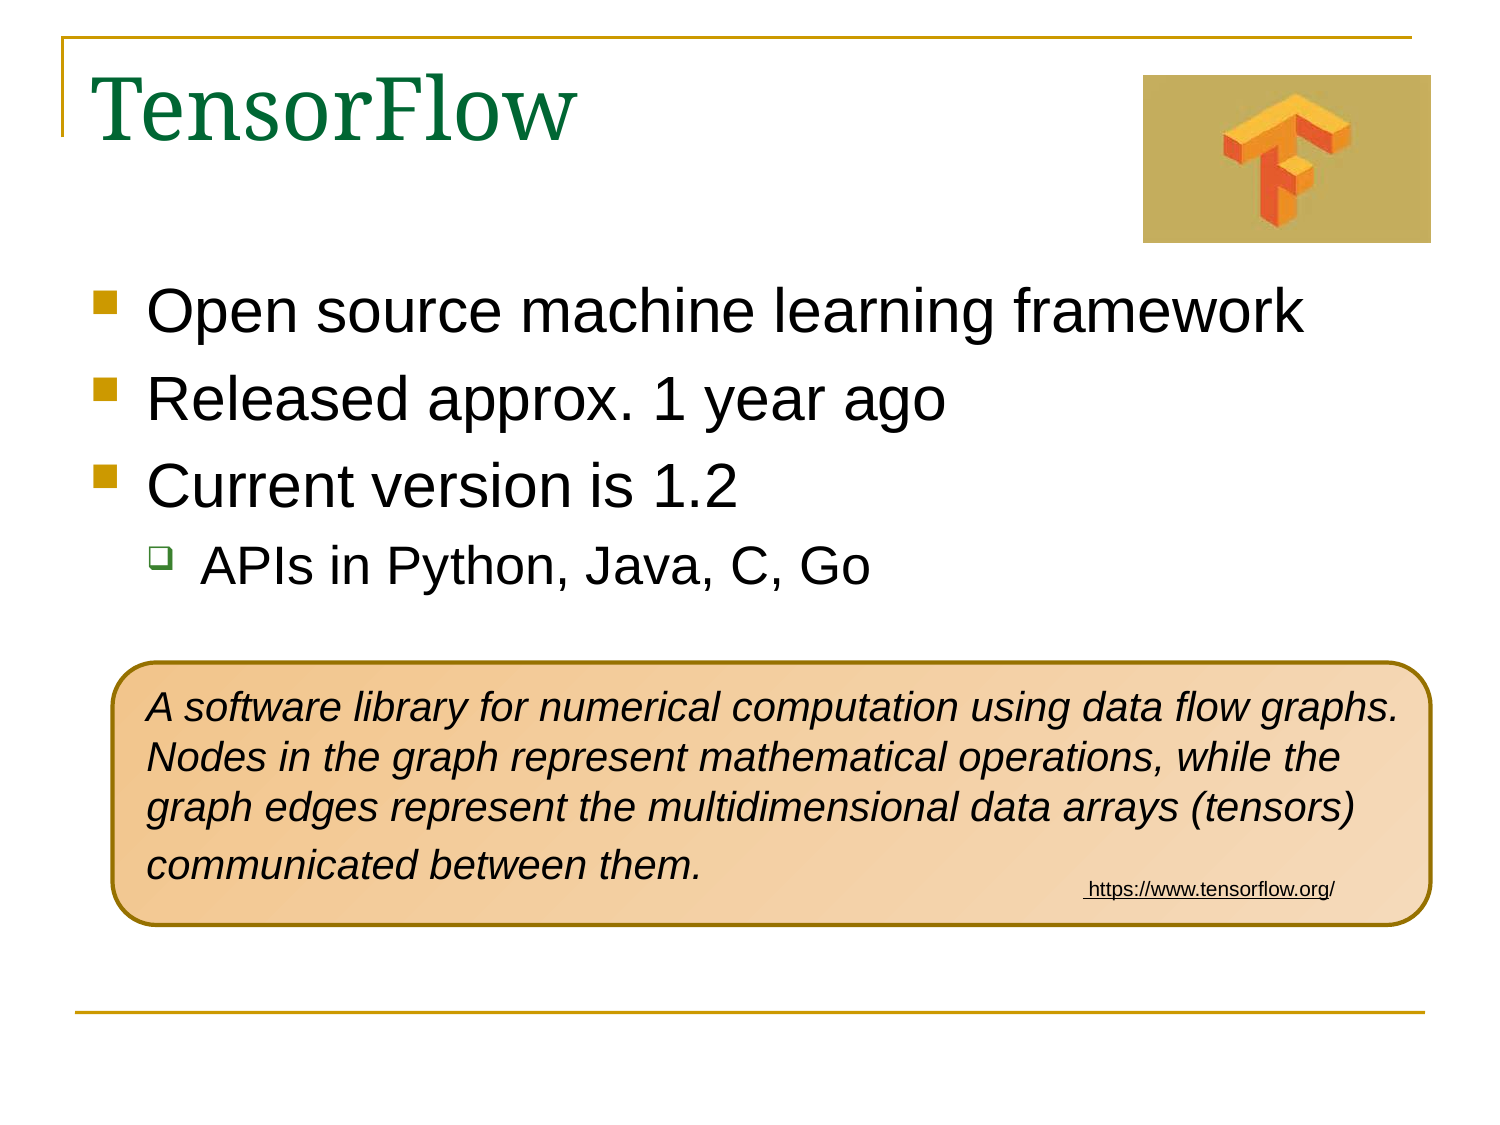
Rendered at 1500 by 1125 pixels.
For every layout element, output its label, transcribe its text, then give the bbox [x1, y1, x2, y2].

picture [1142, 75, 1431, 243]
text_box [110, 663, 1433, 928]
list Open source machine learning framework Released approx. 1 year ago Current version is 1.2 APIs in Python, Java, C, Go A software library for numerical computation using data flow graphs. Nodes in the graph represent mathematical operations, while the graph edges represent the multidimensional data arrays (tensors) communicated between them. [74, 262, 1426, 663]
title TensorFlow [74, 45, 1426, 233]
text_box https://www.tensorflow.org/ [1068, 868, 1351, 909]
